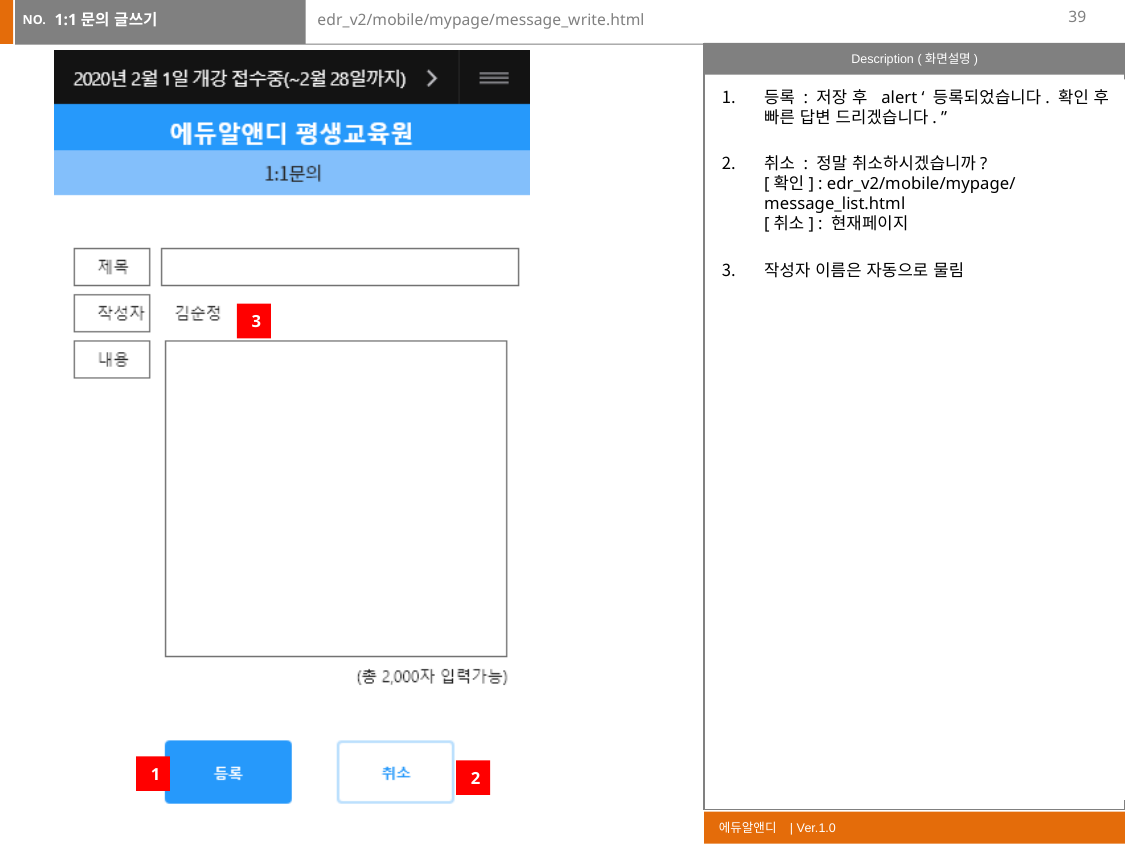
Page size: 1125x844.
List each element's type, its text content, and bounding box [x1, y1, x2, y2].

title edr_v2/mobile/mypage/message_write.html [302, 2, 968, 39]
picture [54, 50, 530, 844]
list 등록 : 저장 후 alert ‘ 등록되었습니다. 확인 후 빠른 답변 드리겠습니다. ” 취소 : 정말 취소하시겠습니까? [확인] : edr_v2/mobile/mypage/message_list.html [취소] : 현재페이지 작성자 이름은 자동으로 물림 [716, 79, 1125, 800]
list 1:1문의 글쓰기 [54, 2, 254, 38]
